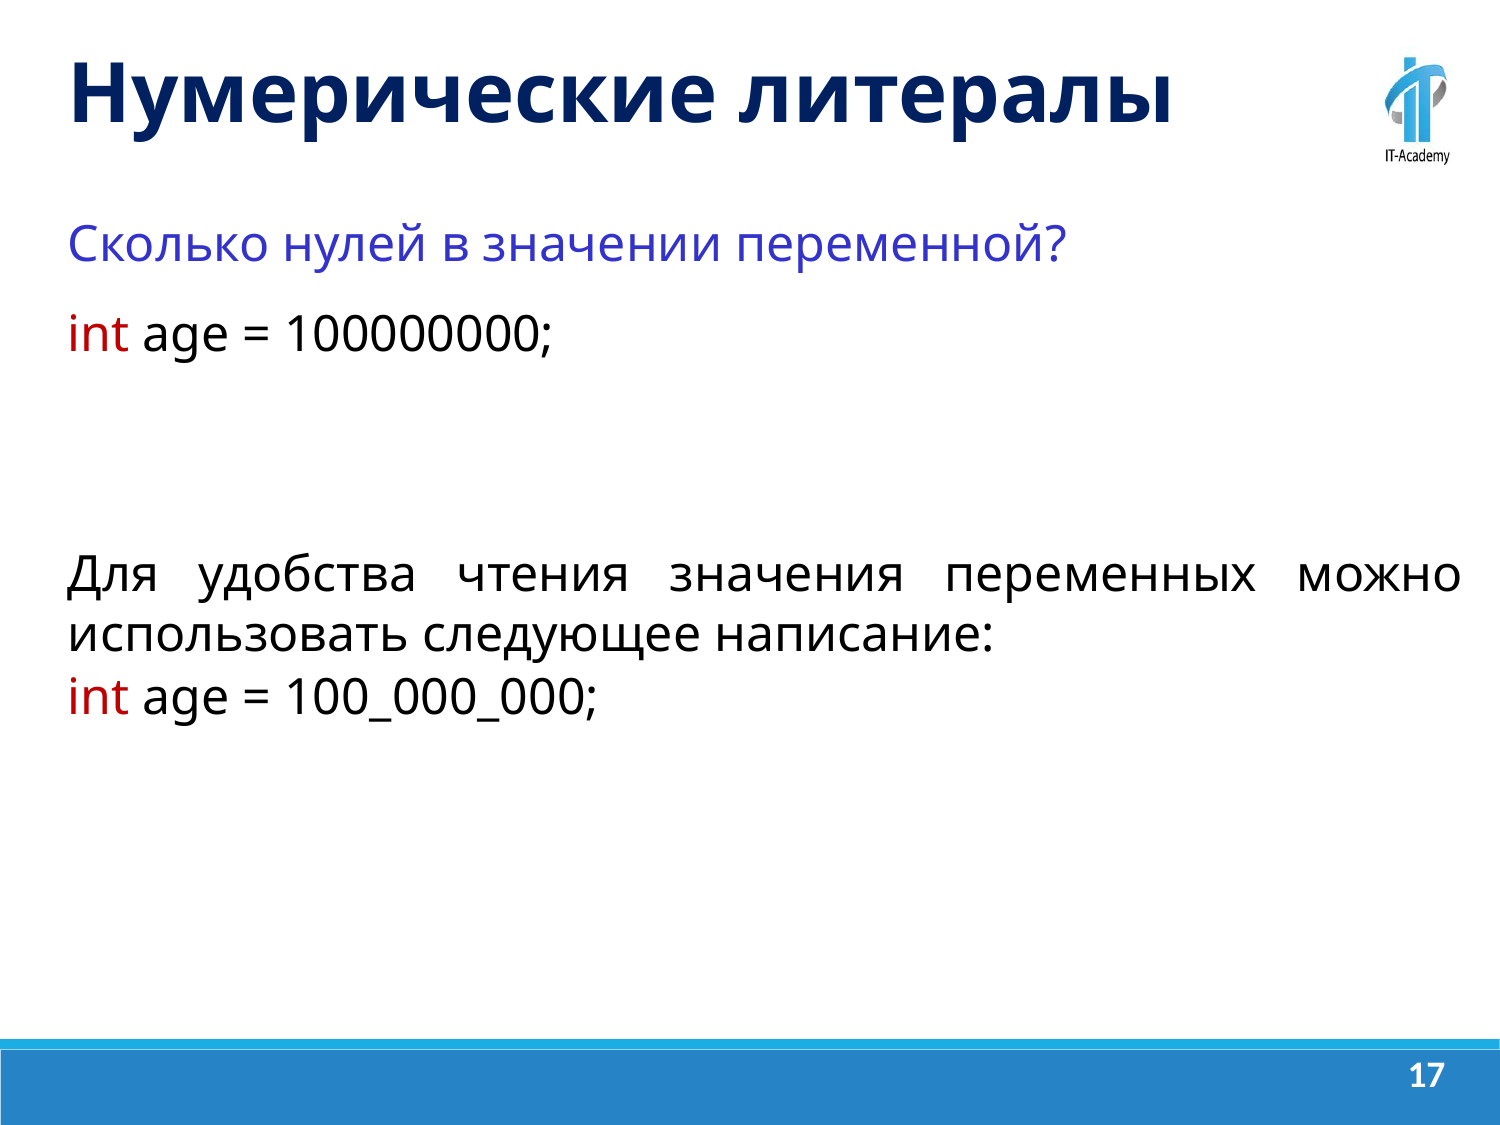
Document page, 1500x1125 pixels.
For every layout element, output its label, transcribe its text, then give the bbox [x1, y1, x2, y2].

picture [1372, 46, 1461, 167]
text_box Нумерические литералы [53, 41, 1404, 137]
text_box Сколько нулей в значении переменной? int age = 100000000; Для удобства чтения значения переменных можно использовать следующее написание: int age = 100_000_000; [53, 173, 1479, 979]
text_box ‹#› [1390, 1042, 1463, 1103]
